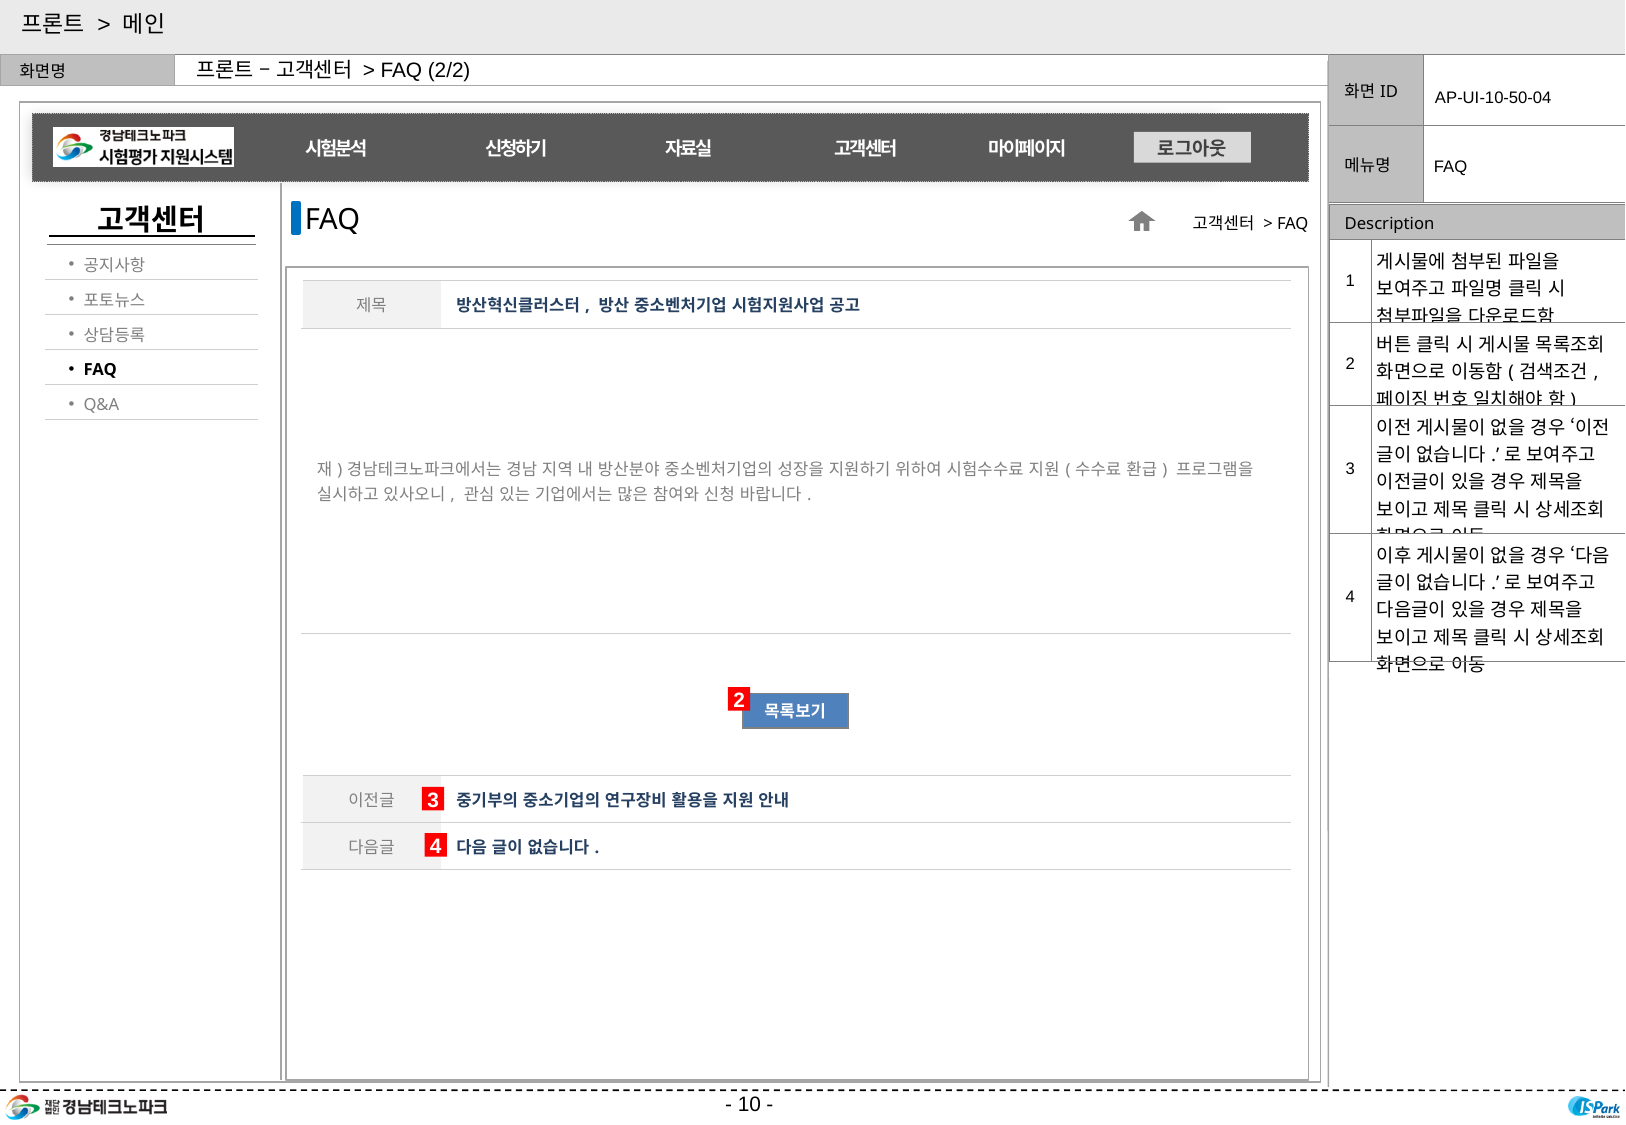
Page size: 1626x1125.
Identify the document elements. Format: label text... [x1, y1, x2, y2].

table_cell 1 [1330, 240, 1371, 322]
table_cell 게시물에 첨부된 파일을 보여주고 파일명 클릭 시 첨부파일을 다운로드함 [1372, 240, 1625, 322]
text_box 목록보기 [742, 693, 848, 728]
text_box [19, 101, 1321, 1083]
text_box AP-UI-10-50-04 [1434, 80, 1622, 114]
text_box [1131, 212, 1153, 230]
table_cell FAQ [47, 350, 256, 384]
text_box 프론트 > 메인 [21, 9, 166, 38]
text_box 고객센터 > FAQ [907, 205, 1309, 241]
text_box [292, 200, 359, 236]
text_box 신청하기 [469, 136, 563, 159]
table_cell 3 [1330, 406, 1371, 533]
table_cell 포토뉴스 [47, 280, 256, 314]
picture [5, 1094, 167, 1120]
table_header 중기부의 중소기업의 연구장비 활용을 지원 안내 [441, 776, 1291, 822]
table_cell 상담등록 [47, 315, 256, 349]
text_box 시험분석 [268, 136, 405, 159]
text_box 고객센터 [812, 136, 920, 159]
table_cell Q&A [47, 385, 256, 419]
text_box 자료실 [635, 136, 743, 159]
table_cell 4 [1330, 534, 1371, 661]
text_box 2 [727, 687, 751, 711]
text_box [45, 193, 258, 245]
table_header 방산혁신클러스터, 방산 중소벤처기업 시험지원사업 공고 [441, 281, 1291, 328]
table_header Description [1330, 205, 1625, 239]
picture [53, 127, 235, 168]
table_cell 다음 글이 없습니다. [441, 823, 1291, 869]
table_cell 2 [1330, 323, 1371, 405]
table_cell 버튼 클릭 시 게시물 목록조회 화면으로 이동함(검색조건, 페이징 번호 일치해야 함) [1372, 323, 1625, 405]
text_box [286, 265, 1311, 1082]
text_box 프론트 – 고객센터 > FAQ (2/2) [196, 56, 471, 82]
table_cell 이전 게시물이 없을 경우 ‘이전 글이 없습니다.’로 보여주고 이전글이 있을 경우 제목을 보이고 제목 클릭 시 상세조회 화면으로 이동 [1372, 406, 1625, 533]
text_box 마이페이지 [973, 136, 1082, 159]
table_header 이전글 [303, 776, 441, 822]
table_cell 재)경남테크노파크에서는 경남 지역 내 방산분야 중소벤처기업의 성장을 지원하기 위하여 시험수수료 지원(수수료 환급) 프로그램을 실시하고 있사오니, 관심 있는 기업에서는 많은 참여와 신청 바랍니다. [303, 329, 1291, 633]
text_box 4 [424, 833, 447, 857]
table_cell 이후 게시물이 없을 경우 ‘다음 글이 없습니다.’로 보여주고 다음글이 있을 경우 제목을 보이고 제목 클릭 시 상세조회 화면으로 이동 [1372, 534, 1625, 661]
table_header 제목 [303, 281, 441, 328]
text_box [32, 113, 1309, 182]
table_header 공지사항 [47, 254, 256, 279]
text_box FAQ [1433, 149, 1621, 183]
table_cell 다음글 [303, 823, 441, 869]
picture [1568, 1096, 1620, 1118]
text_box 3 [421, 786, 445, 811]
text_box 로그아웃 [1132, 130, 1253, 165]
